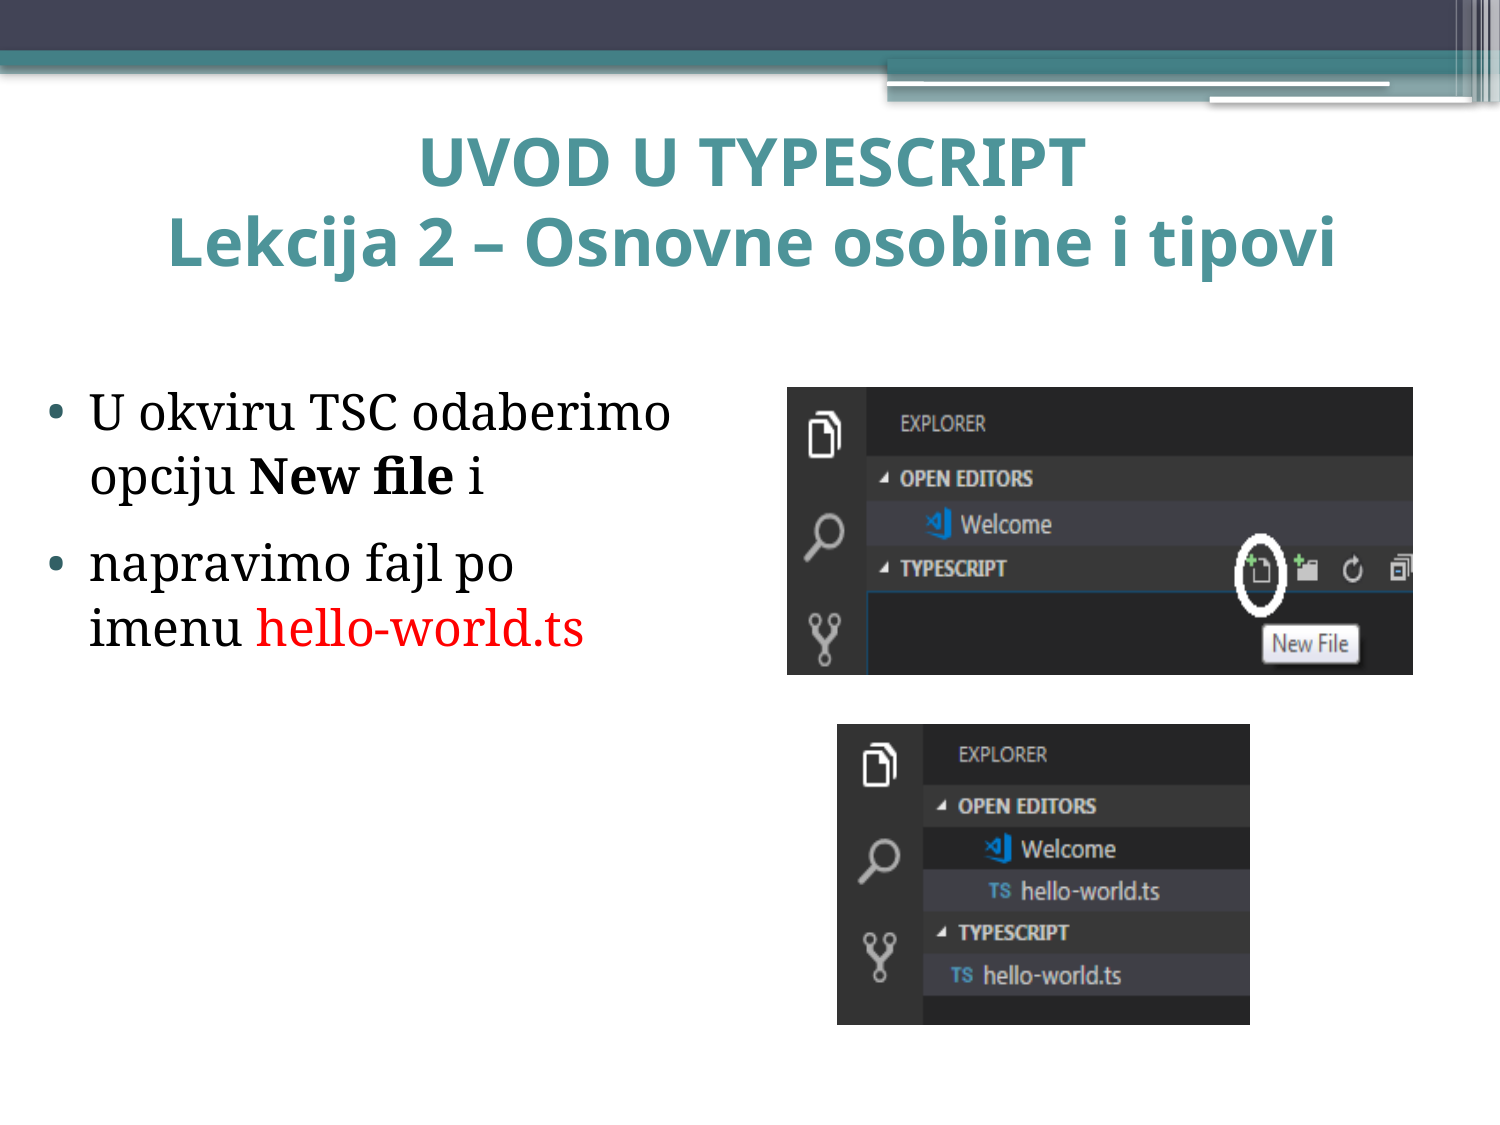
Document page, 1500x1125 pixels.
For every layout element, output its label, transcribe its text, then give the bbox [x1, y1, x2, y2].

title UVOD U TYPESCRIPT Lekcija 2 – Osnovne osobine i tipovi [77, 112, 1428, 288]
picture [787, 387, 1413, 676]
picture [837, 724, 1251, 1026]
list U okviru TSC odaberimo opciju New file i napravimo fajl po imenu hello-world.ts [0, 368, 688, 1079]
